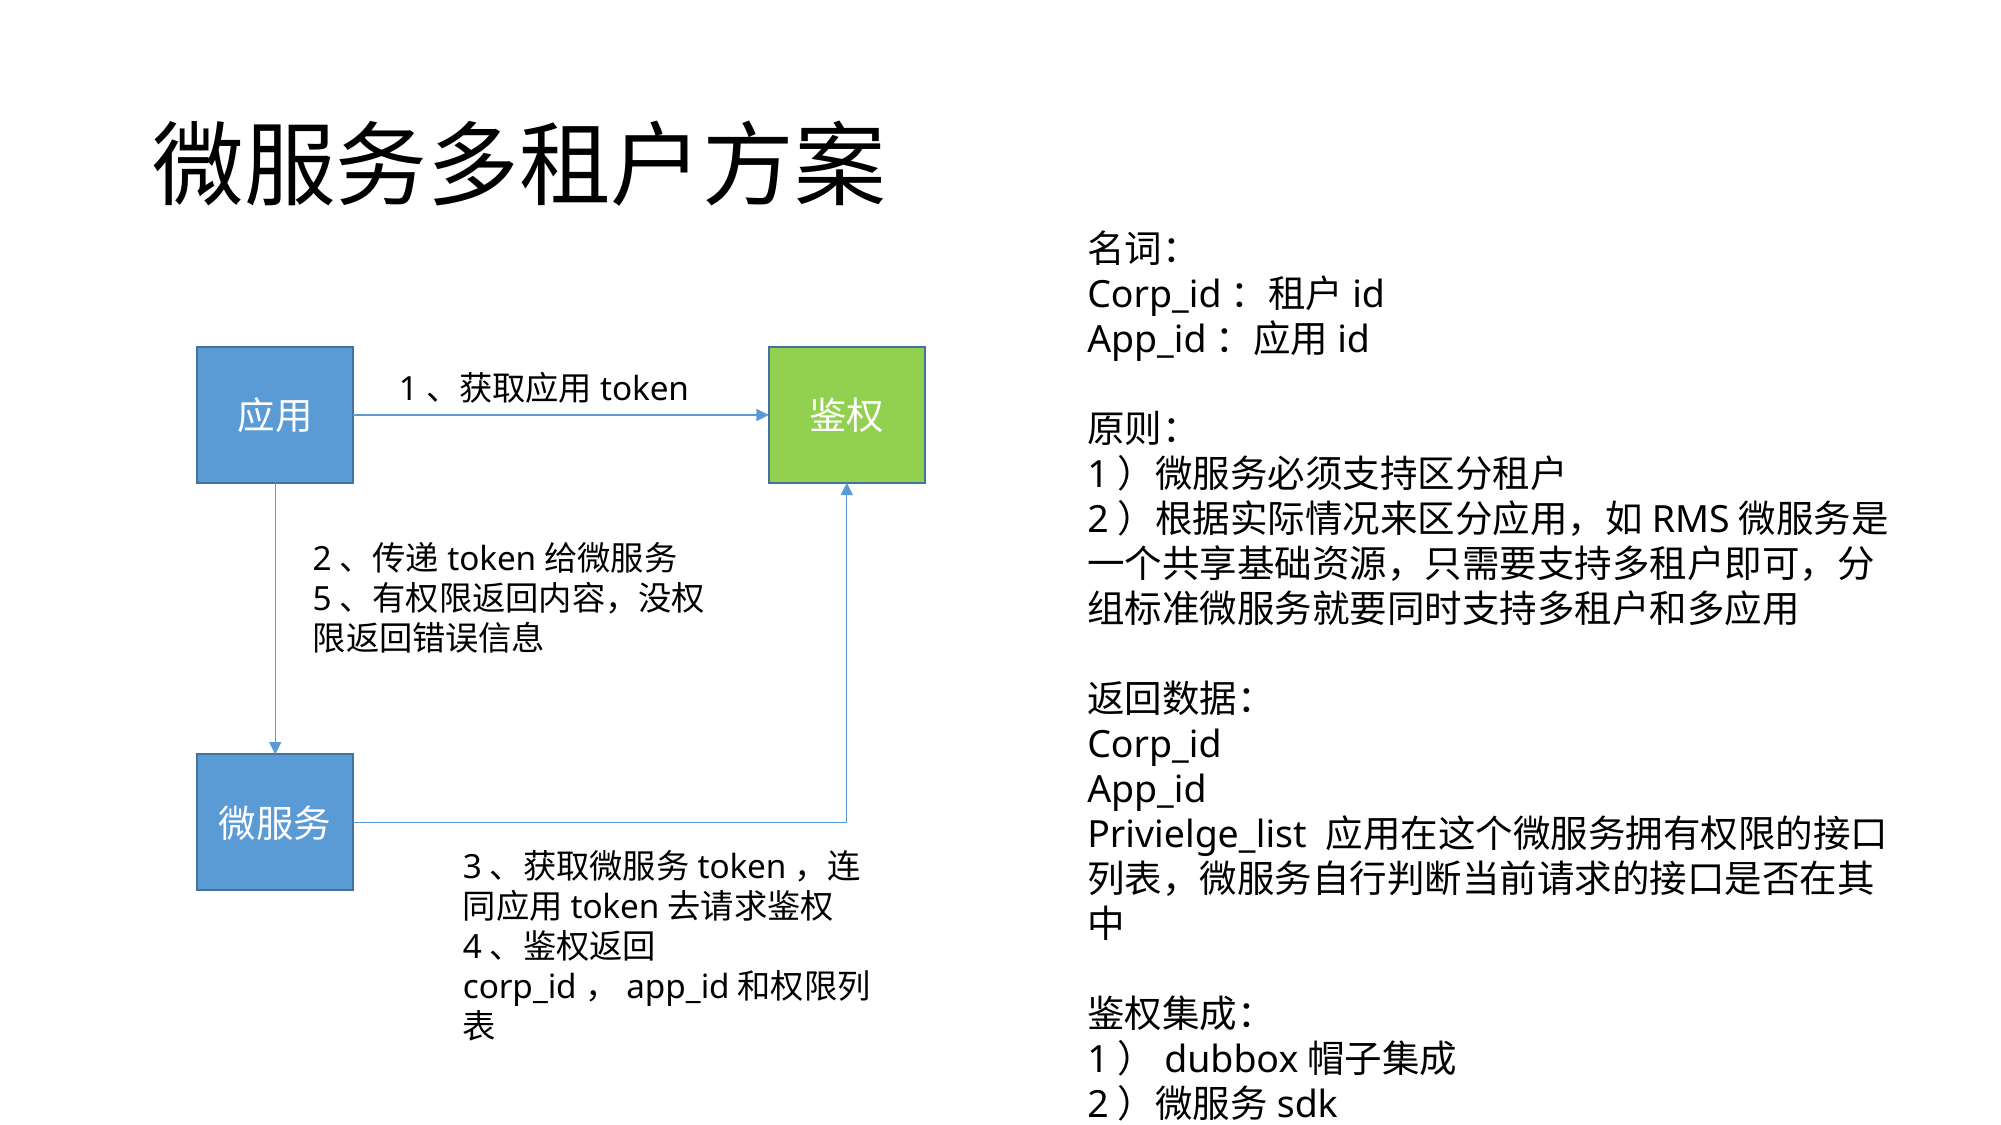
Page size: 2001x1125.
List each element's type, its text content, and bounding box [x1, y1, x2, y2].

text_box 2、传递token给微服务 5、有权限返回内容，没权限返回错误信息 [297, 530, 353, 665]
text_box 鉴权 [768, 346, 926, 484]
text_box 应用 [196, 346, 354, 484]
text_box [353, 482, 847, 823]
text_box 3、获取微服务token，连同应用token去请求鉴权 4、鉴权返回corp_id，app_id和权限列表 [448, 838, 903, 1053]
text_box 1、获取应用token [384, 359, 769, 414]
text_box 名词： Corp_id：租户id App_id：应用id 原则： 1）微服务必须支持区分租户 2）根据实际情况来区分应用，如RMS微服务是一个共享基础资源，只需要支持多租户即可，分组标准微服务就要同时支持多租户和多应用 返回数据： Corp_id App_id Privielge_list 应用在这个微服务拥有权限的接口列表，微服务自行判断当前请求的接口是否在其中 鉴权集成： 1）dubbox帽子集成 2）微服务sdk [1072, 217, 1913, 1125]
title 微服务多租户方案 [137, 59, 1863, 278]
text_box 微服务 [196, 753, 354, 891]
